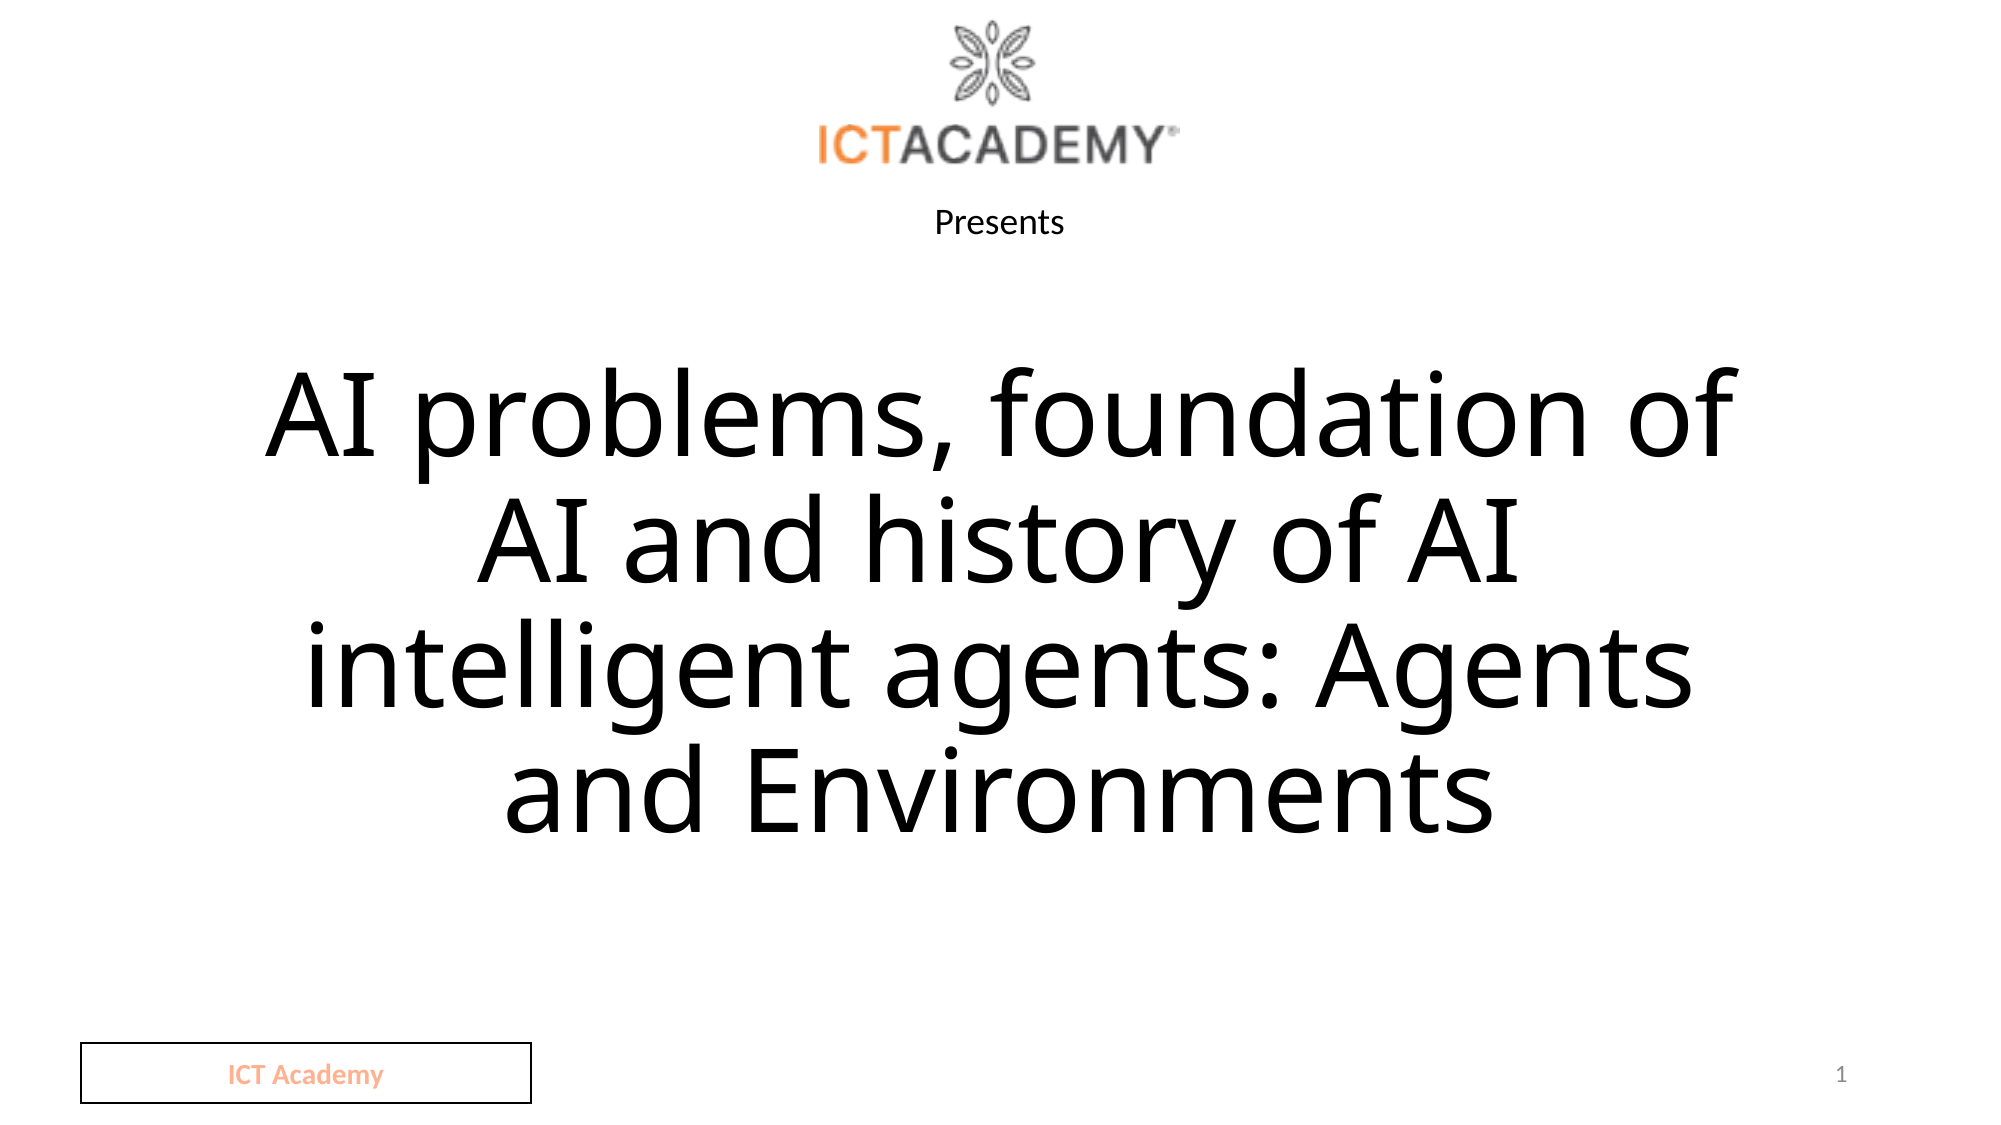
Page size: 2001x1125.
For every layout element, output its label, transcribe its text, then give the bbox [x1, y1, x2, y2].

picture [819, 18, 1180, 168]
title AI problems, foundation of AI and history of AI intelligent agents: Agents and Environments [249, 262, 1750, 866]
footer ICT Academy [80, 1042, 531, 1103]
slide_number 1 [1412, 1042, 1863, 1103]
